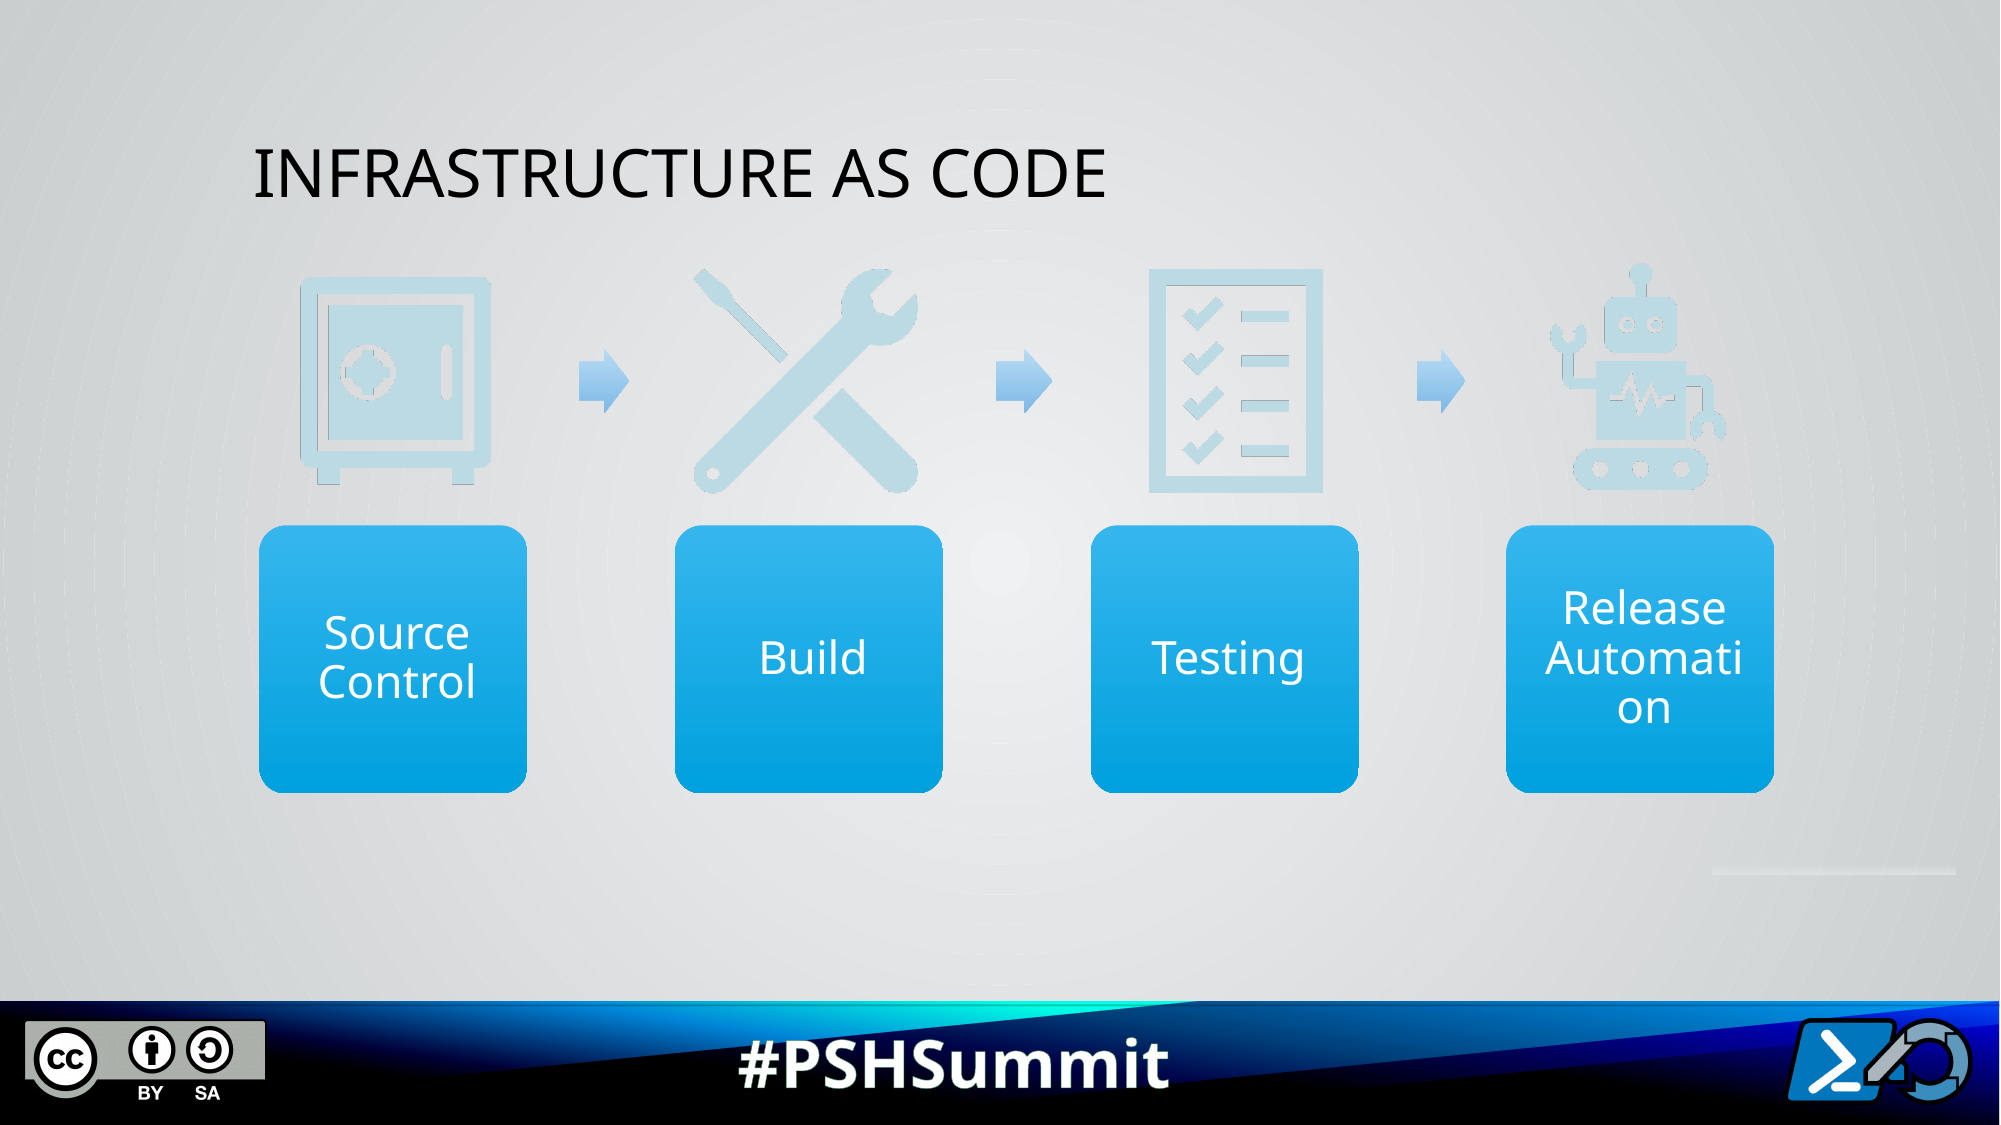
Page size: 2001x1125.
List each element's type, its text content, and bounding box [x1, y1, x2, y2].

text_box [215, 134, 1775, 1025]
picture [0, 1001, 1999, 1125]
title Infrastructure as Code [238, 131, 1814, 305]
